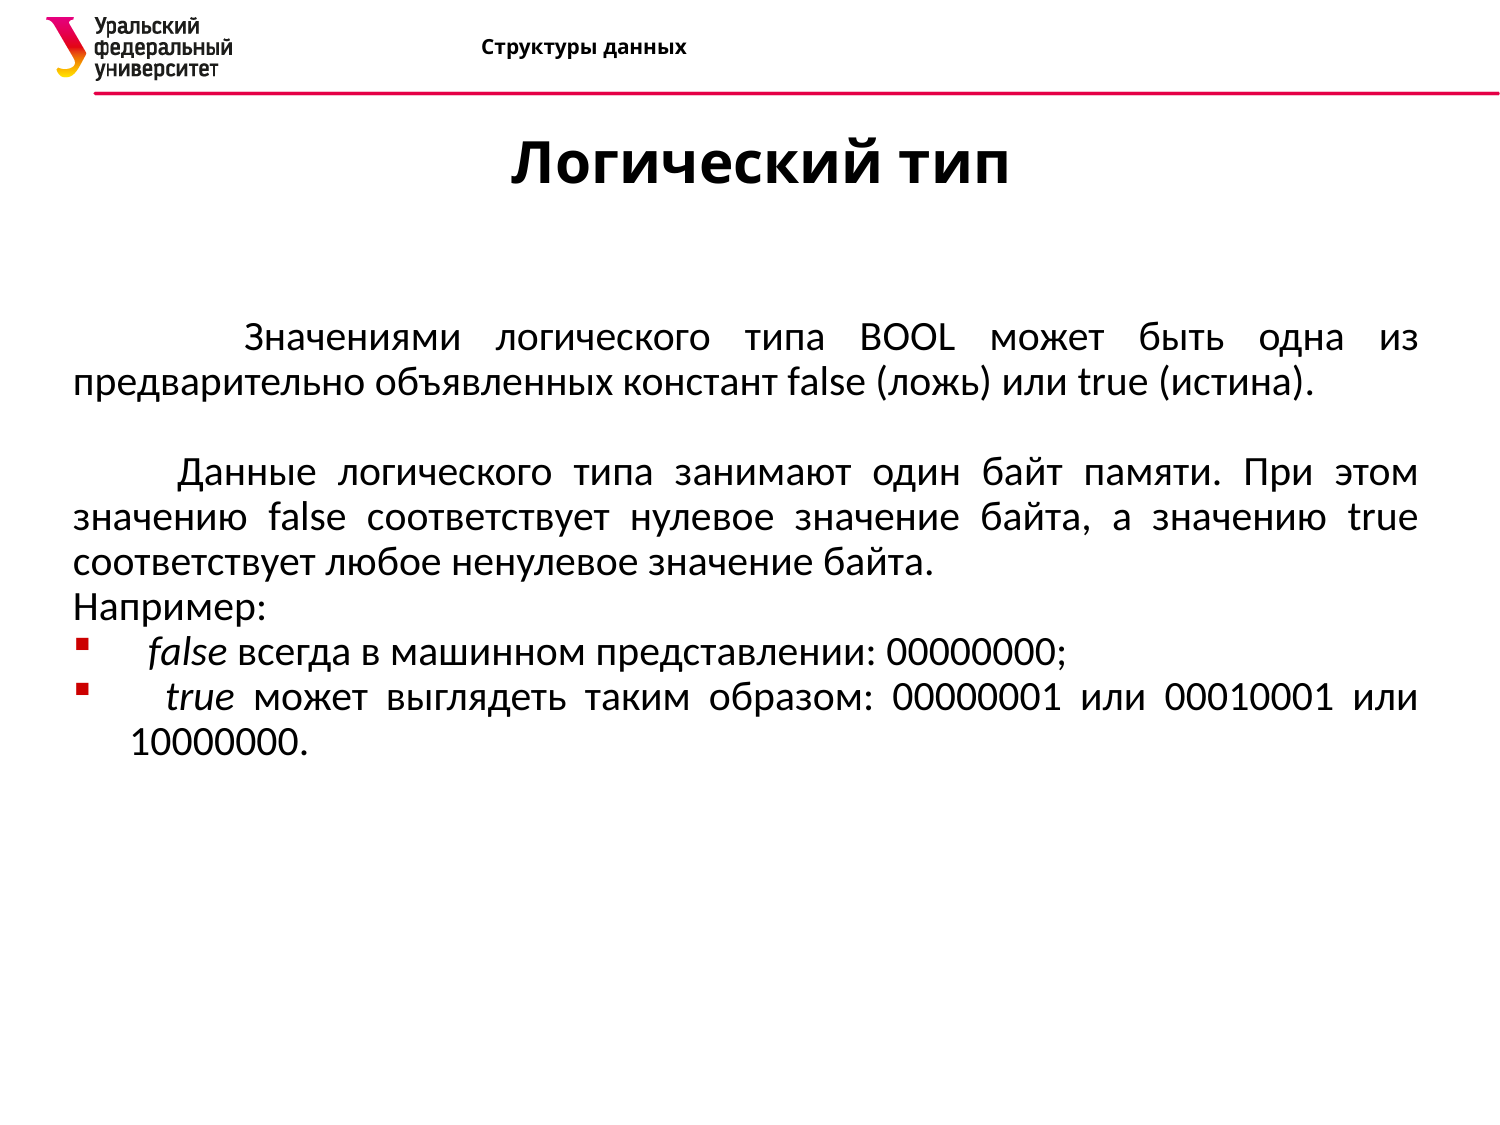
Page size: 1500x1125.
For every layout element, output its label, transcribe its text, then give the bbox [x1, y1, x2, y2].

text_box Значениями логического типа BOOL может быть одна из предварительно объявленных констант false (ложь) или true (истина). Данные логического типа занимают один байт памяти. При этом значению false соответствует нулевое значение байта, а значению true соответствует любое ненулевое значение байта. Например: false всегда в машинном представлении: 00000000; true может выглядеть таким образом: 00000001 или 00010001 или 10000000. [72, 314, 1420, 939]
text_box Логический тип [88, 125, 1435, 196]
picture [0, 0, 1500, 103]
